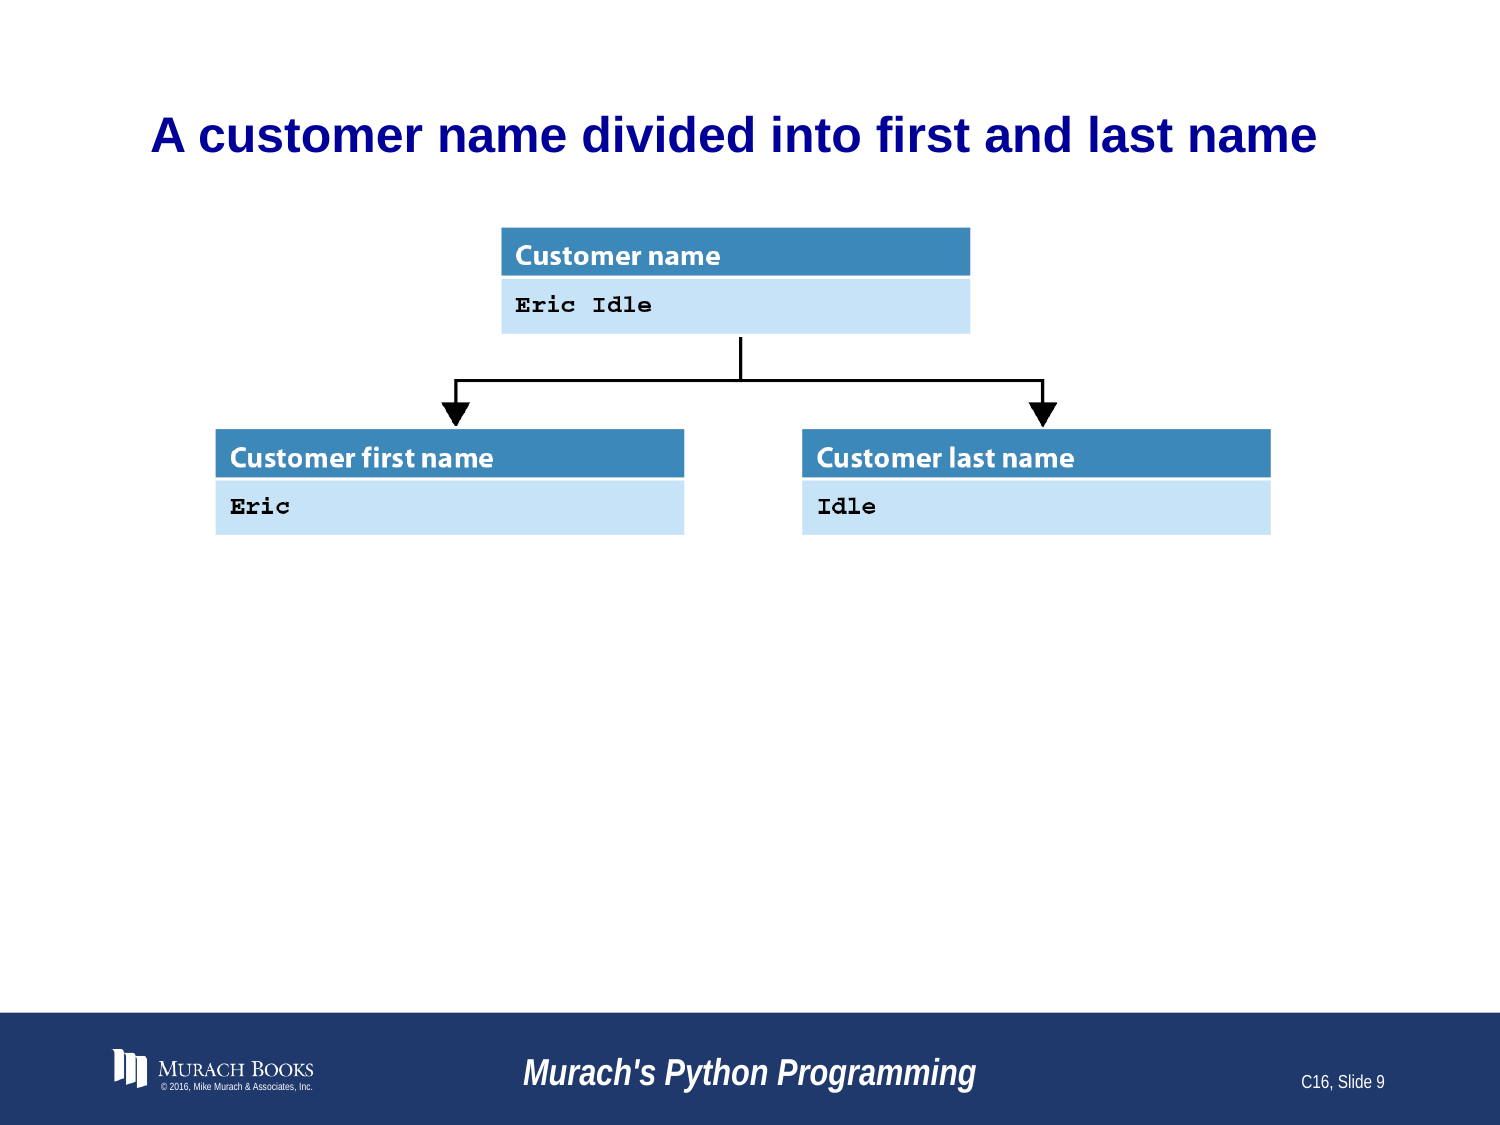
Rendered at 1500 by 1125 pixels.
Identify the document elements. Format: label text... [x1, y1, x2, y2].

slide_number Murach's Python Programming [463, 1025, 1050, 1100]
picture [212, 224, 1274, 538]
footer © 2016, Mike Murach & Associates, Inc. [12, 1025, 463, 1100]
title A customer name divided into first and last name [150, 102, 1350, 164]
slide_number C16, Slide 9 [1087, 1025, 1400, 1100]
